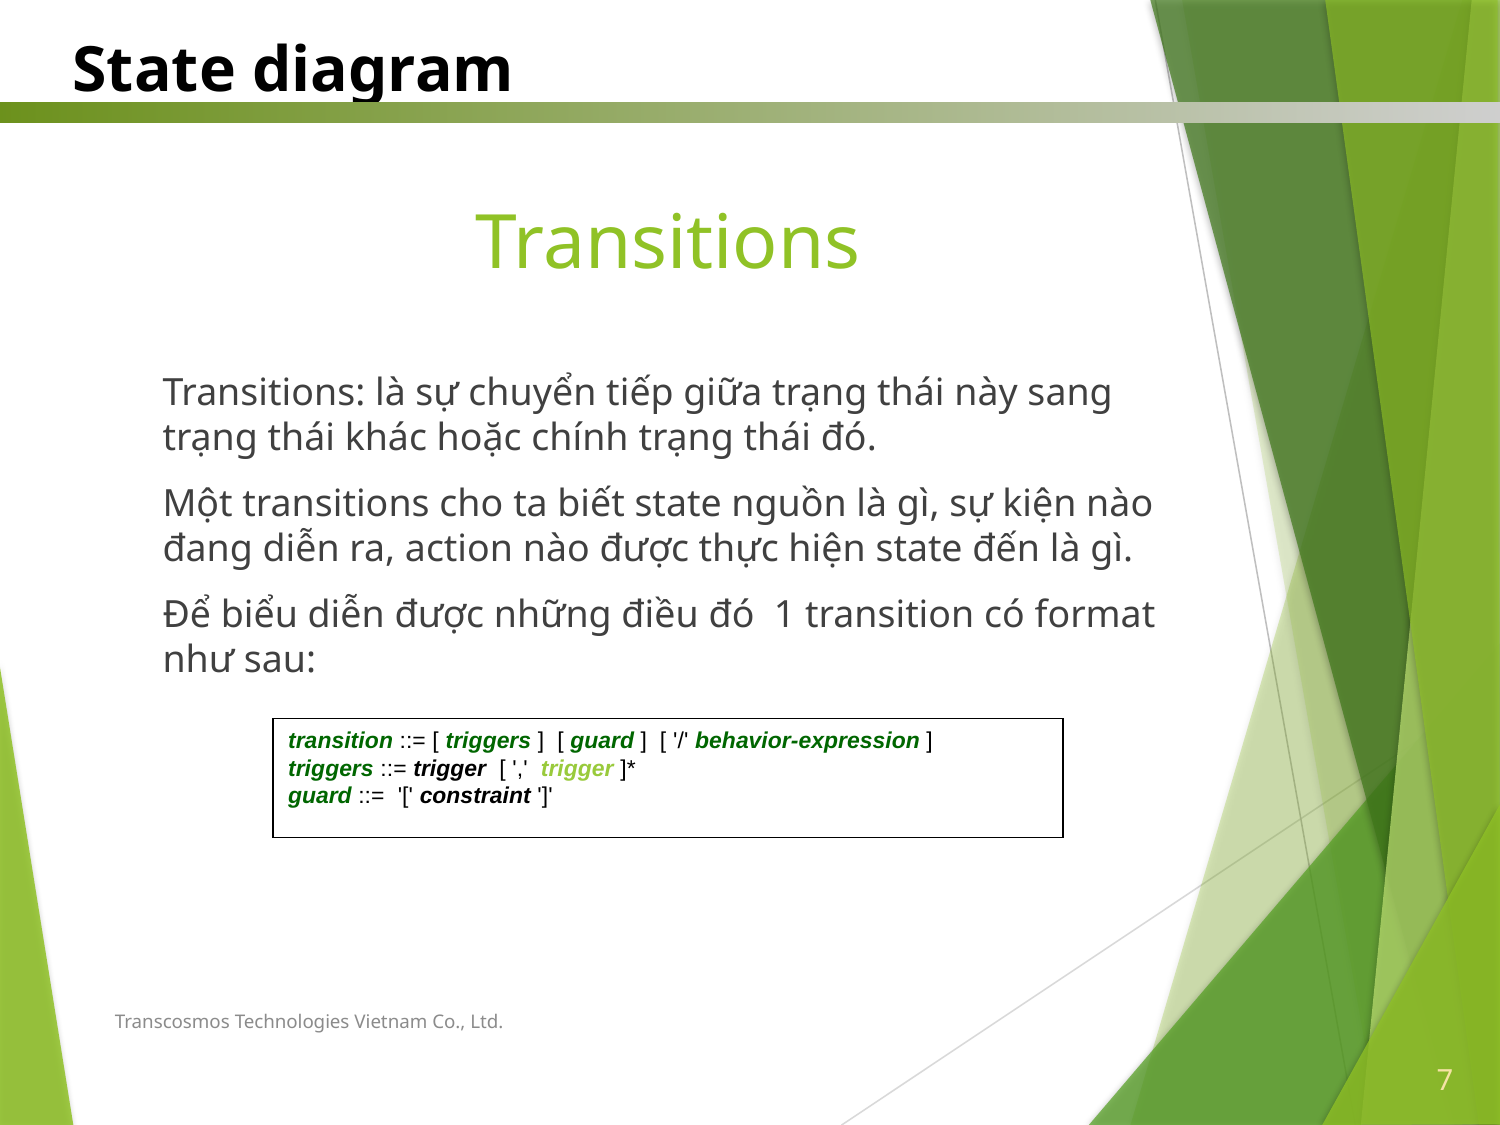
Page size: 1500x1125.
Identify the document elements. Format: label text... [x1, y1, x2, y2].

title Transitions [147, 186, 1189, 297]
list Transitions: là sự chuyển tiếp giữa trạng thái này sang trạng thái khác hoặc chính trạng thái đó. Một transitions cho ta biết state nguồn là gì, sự kiện nào đang diễn ra, action nào được thực hiện state đến là gì. Để biểu diễn được những điều đó 1 transition có format như sau: [147, 360, 1189, 778]
text_box transition ::= [ triggers ] [ guard ] [ '/' behavior-expression ] triggers ::= trigger [ ',' trigger ]* guard ::= '[' constraint ']' [273, 718, 1064, 838]
text_box [0, 101, 1500, 124]
footer Transcosmos Technologies Vietnam Co., Ltd. [99, 991, 859, 1051]
text_box State diagram [61, 29, 1355, 101]
slide_number 7 [1130, 1050, 1469, 1111]
